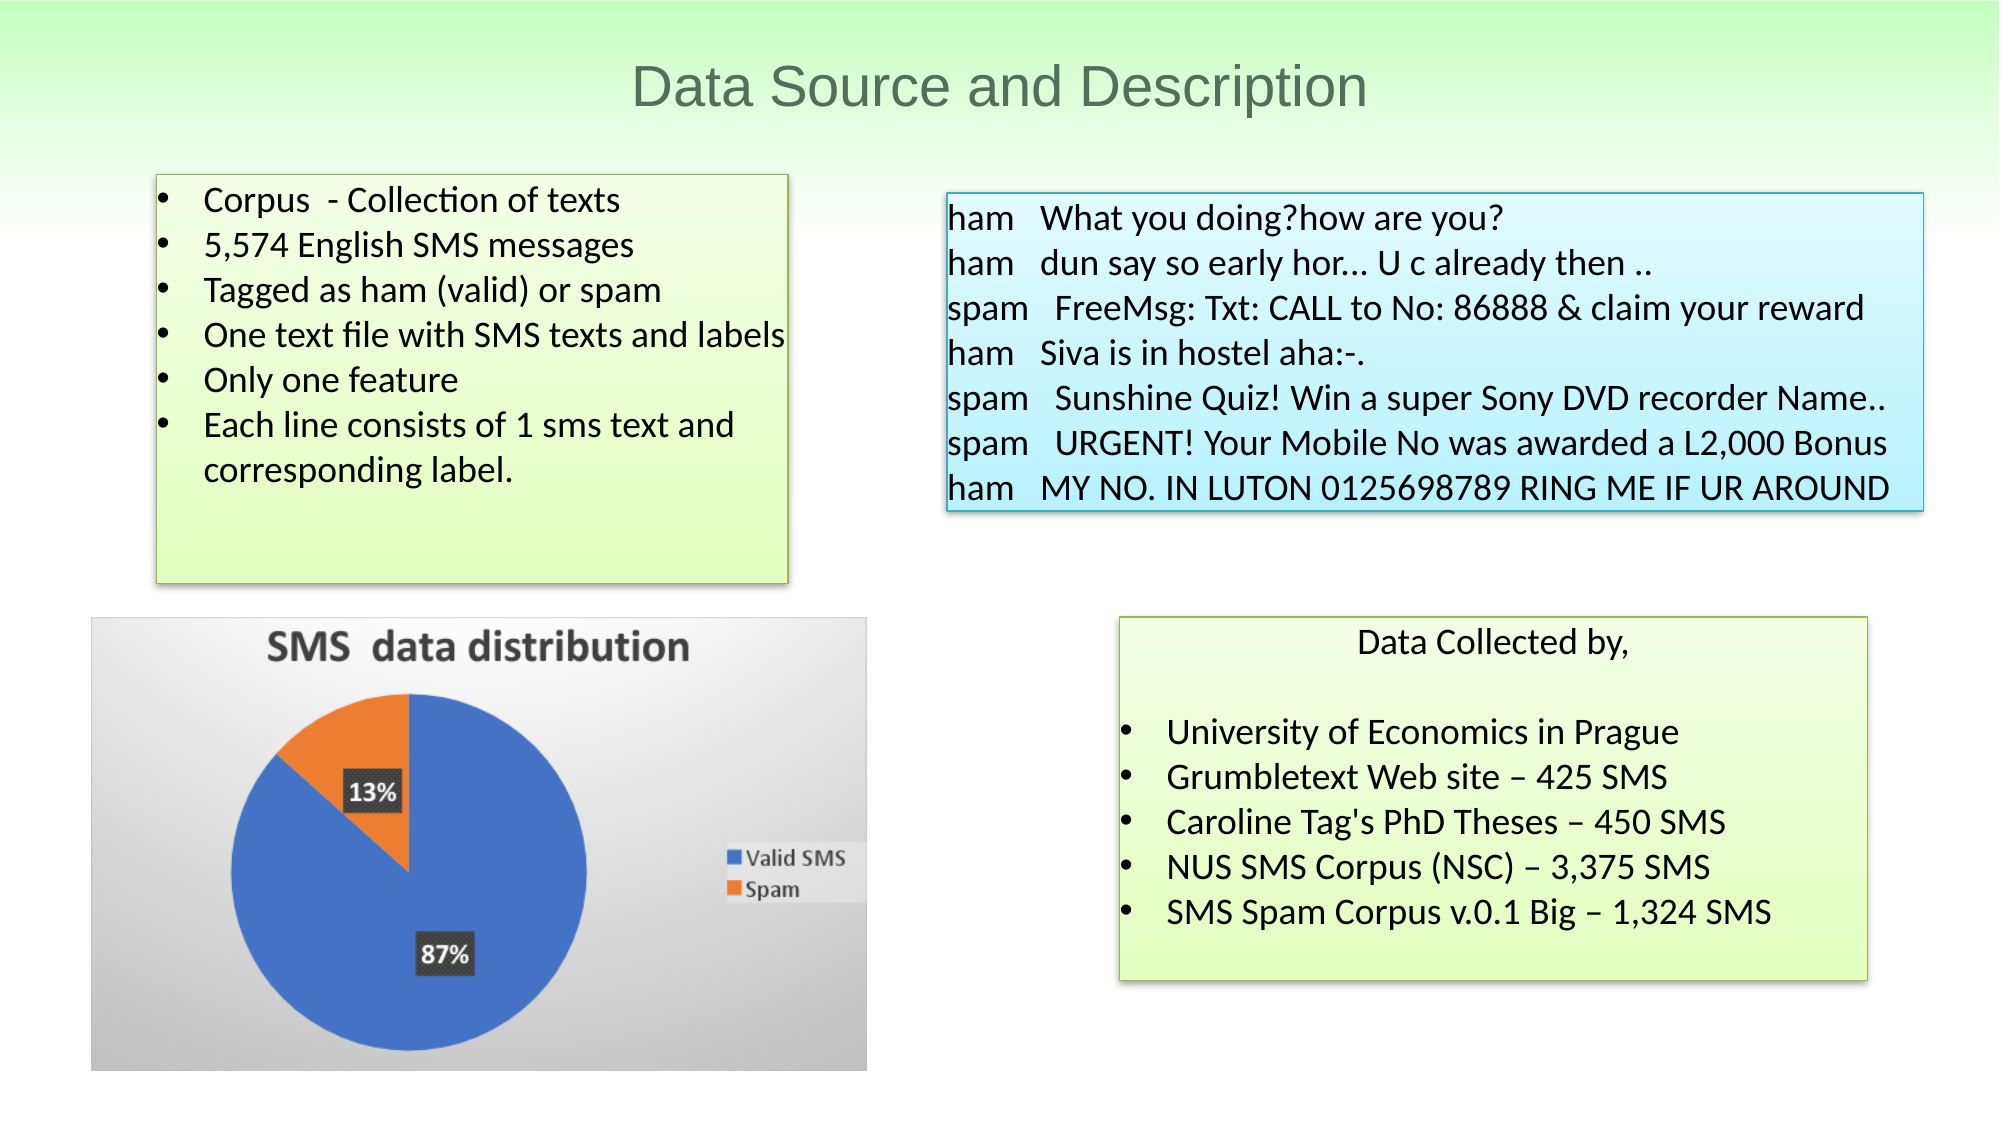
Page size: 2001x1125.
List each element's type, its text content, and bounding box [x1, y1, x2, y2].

title Data Source and Description [506, 48, 1494, 133]
list Corpus - Collection of texts 5,574 English SMS messages Tagged as ham (valid) or spam One text file with SMS texts and labels Only one feature Each line consists of 1 sms text and corresponding label. [156, 174, 789, 584]
text_box Data Collected by, University of Economics in Prague Grumbletext Web site – 425 SMS Caroline Tag's PhD Theses – 450 SMS NUS SMS Corpus (NSC) – 3,375 SMS SMS Spam Corpus v.0.1 Big – 1,324 SMS [1119, 617, 1868, 981]
picture [0, 0, 2000, 234]
picture [91, 616, 867, 1071]
text_box ham What you doing?how are you? ham dun say so early hor... U c already then .. spam FreeMsg: Txt: CALL to No: 86888 & claim your reward ham Siva is in hostel aha:-. spam Sunshine Quiz! Win a super Sony DVD recorder Name.. spam URGENT! Your Mobile No was awarded a L2,000 Bonus ham MY NO. IN LUTON 0125698789 RING ME IF UR AROUND [947, 192, 1924, 511]
